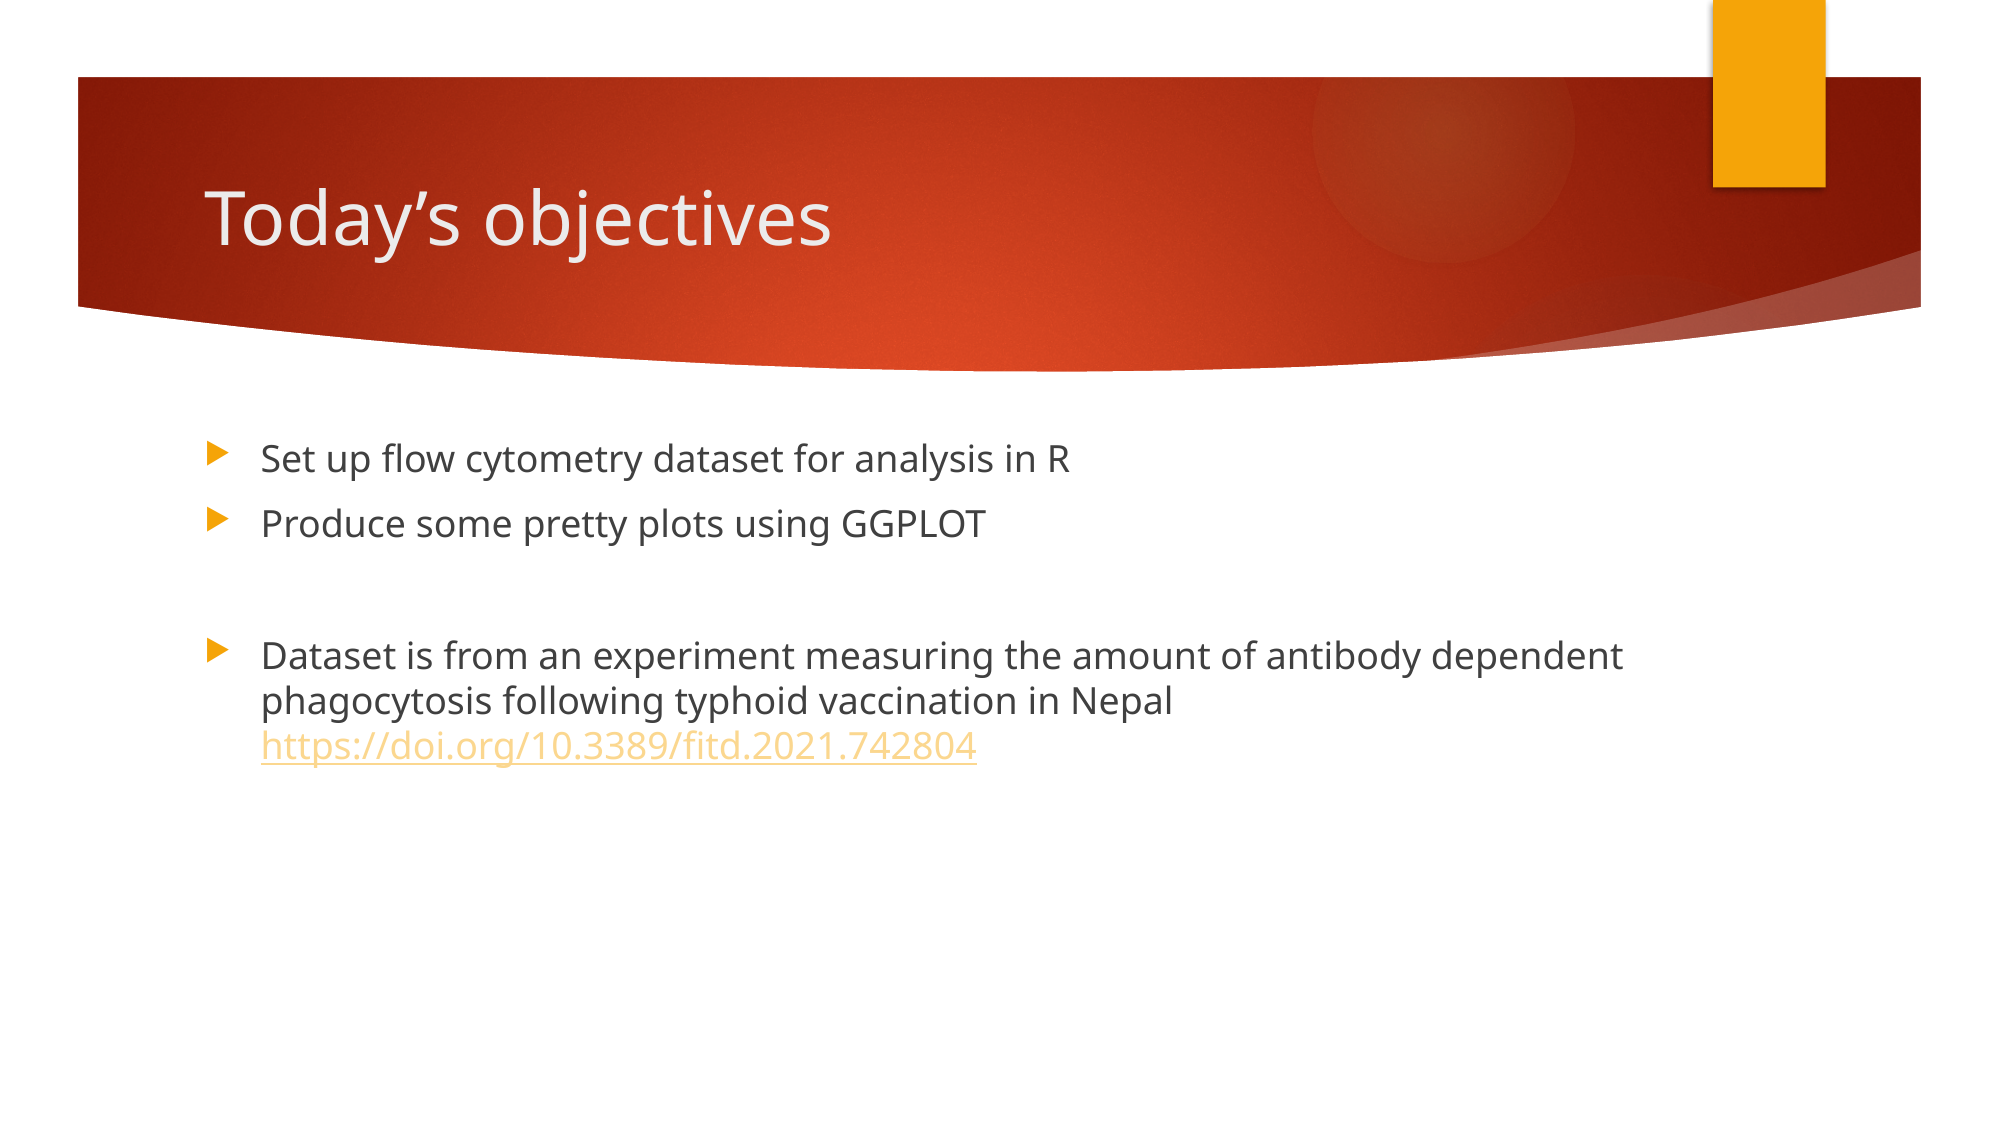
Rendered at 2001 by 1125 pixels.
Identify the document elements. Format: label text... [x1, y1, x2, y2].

title Today’s objectives [189, 155, 1627, 275]
list Set up flow cytometry dataset for analysis in R Produce some pretty plots using GGPLOT Dataset is from an experiment measuring the amount of antibody dependent phagocytosis following typhoid vaccination in Nepal https://doi.org/10.3389/fitd.2021.742804 [189, 427, 1808, 988]
